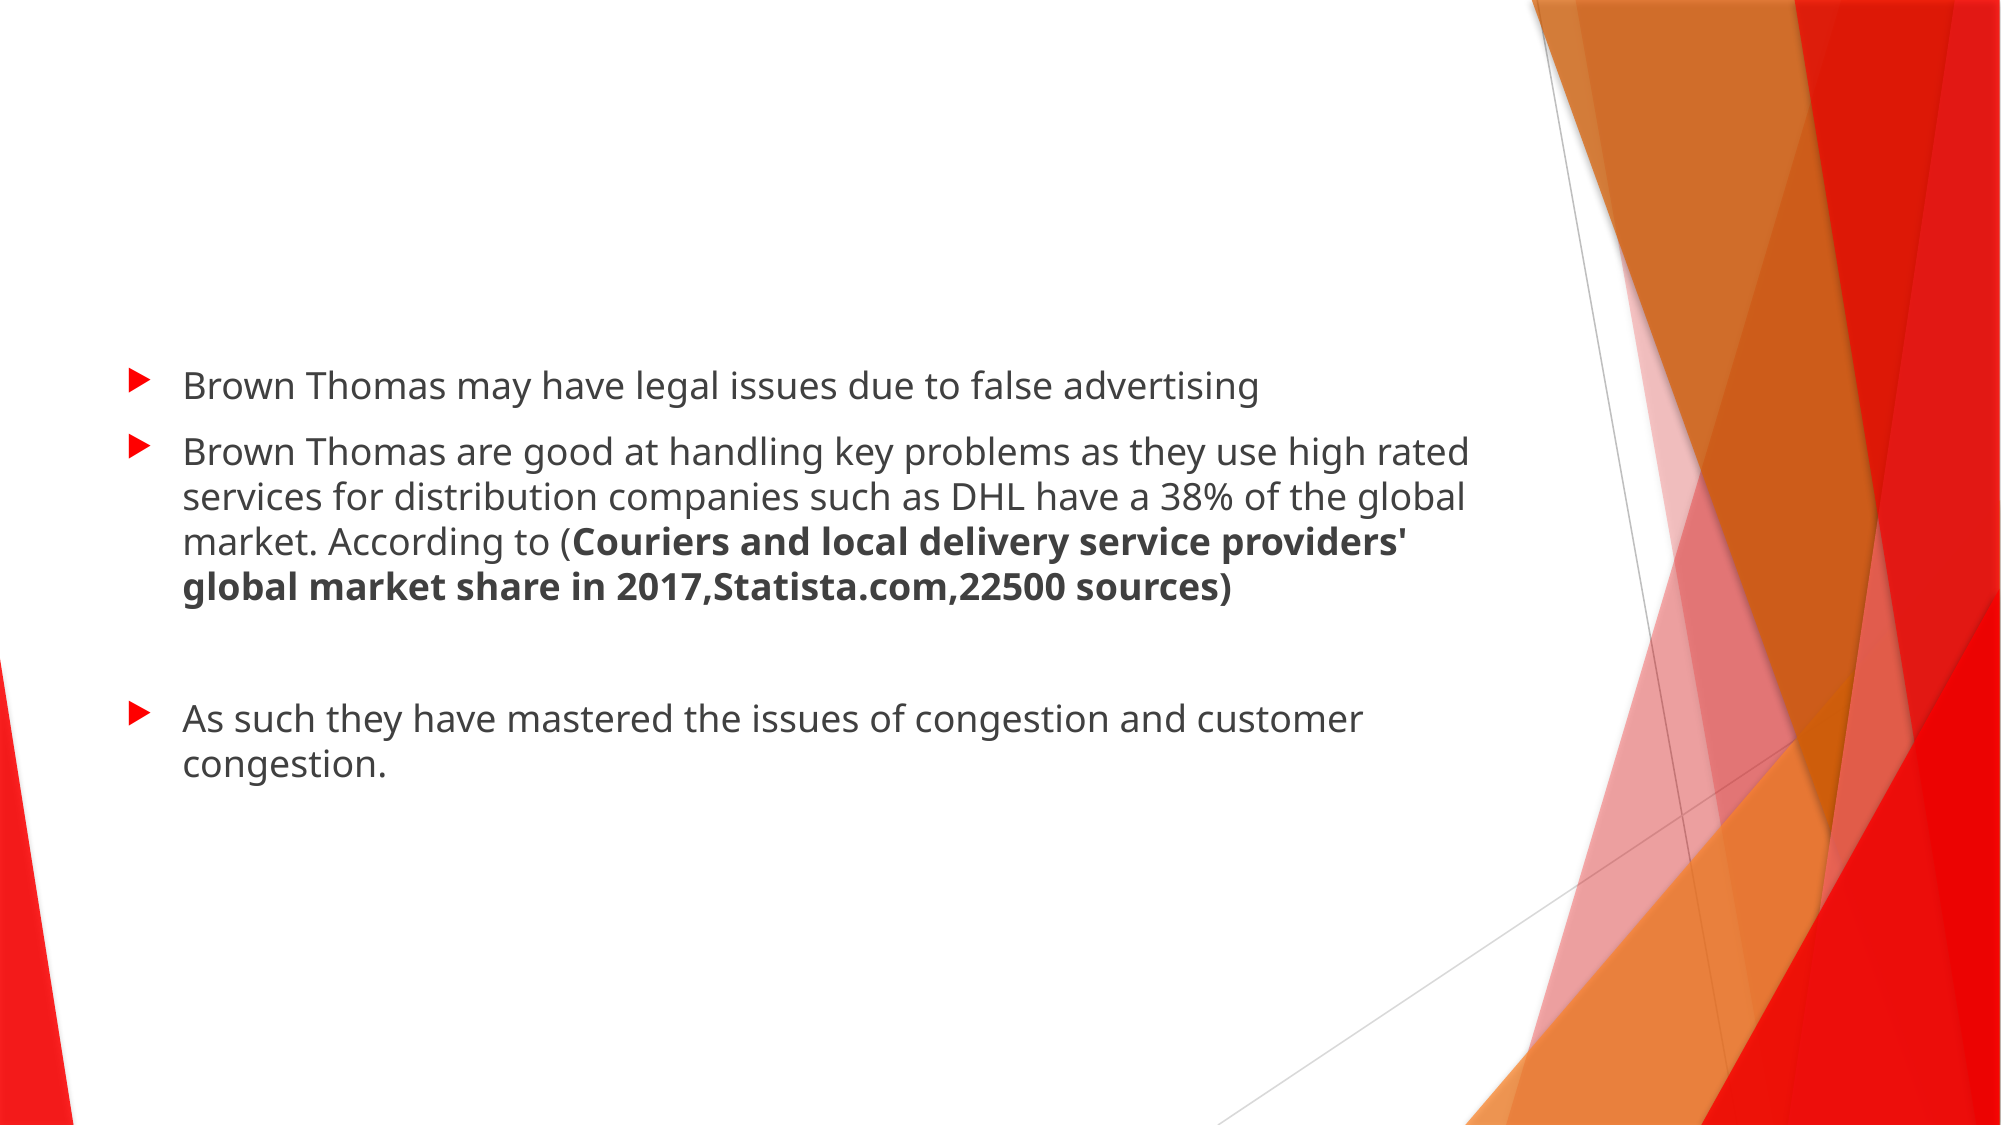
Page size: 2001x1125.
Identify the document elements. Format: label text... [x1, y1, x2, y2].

list Brown Thomas may have legal issues due to false advertising Brown Thomas are good at handling key problems as they use high rated services for distribution companies such as DHL have a 38% of the global market. According to (Couriers and local delivery service providers' global market share in 2017,Statista.com,22500 sources) As such they have mastered the issues of congestion and customer congestion. [111, 354, 1522, 992]
